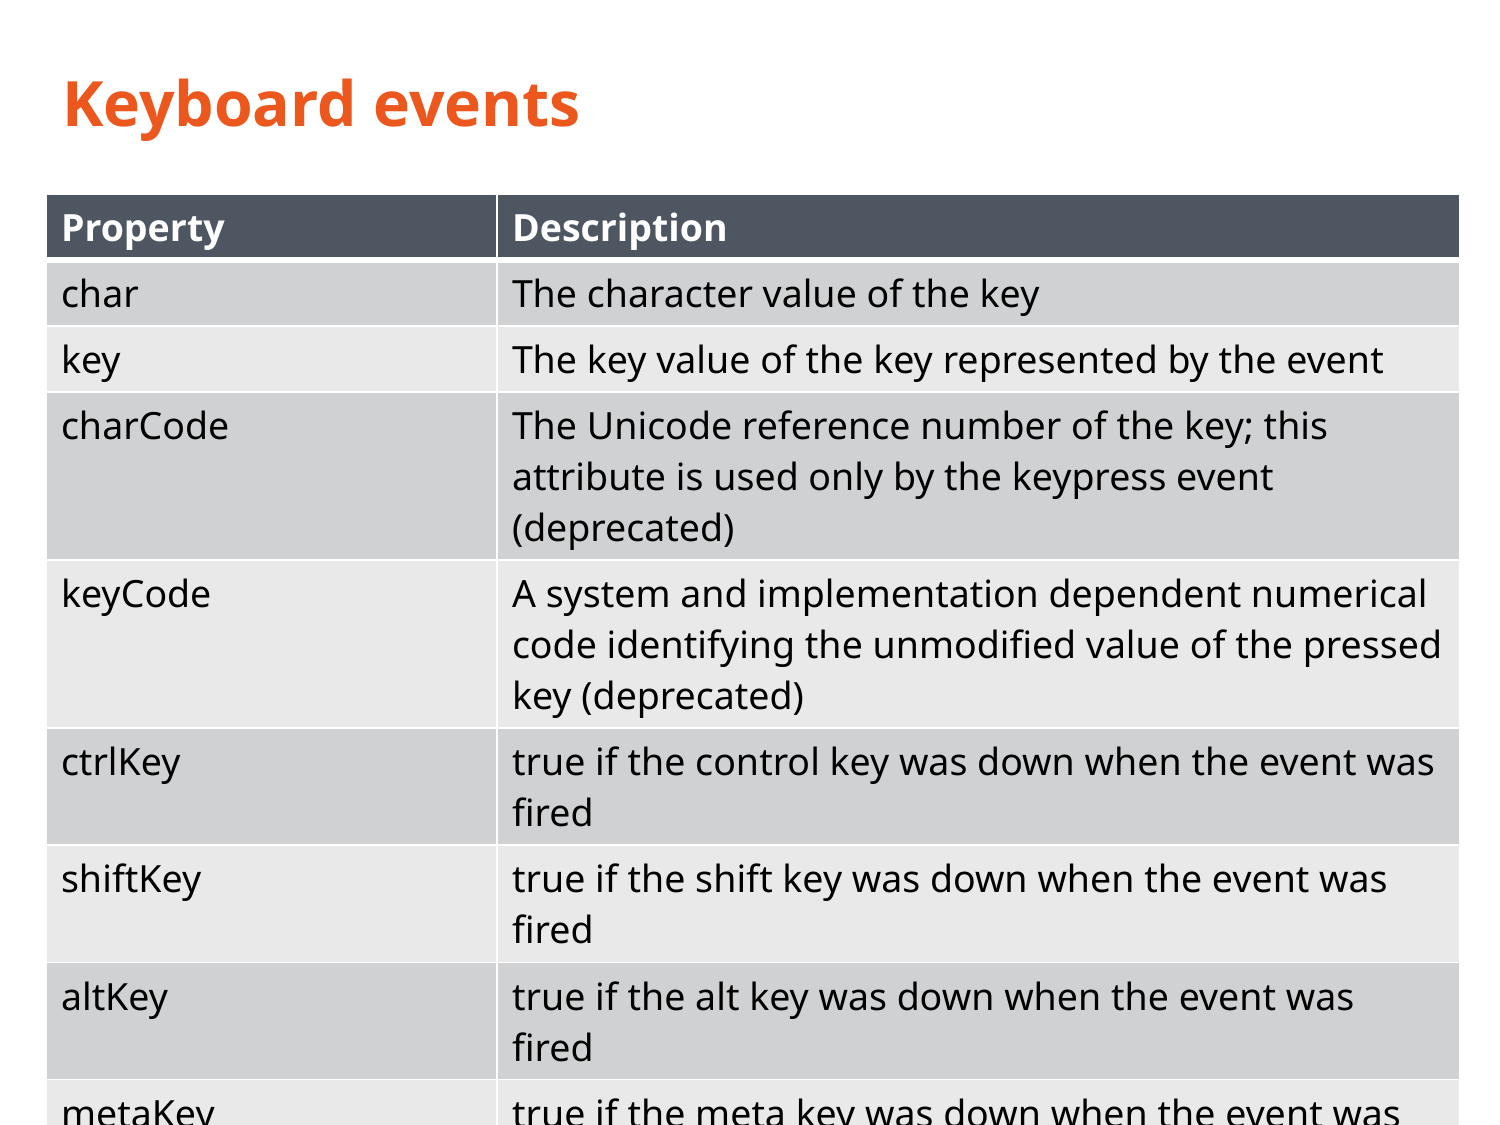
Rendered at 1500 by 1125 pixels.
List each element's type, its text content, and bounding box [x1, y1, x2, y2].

table_cell The Unicode reference number of the key; this attribute is used only by the keypress event (deprecated) [498, 393, 1459, 559]
table_cell true if the meta key was down when the event was fired [498, 1080, 1459, 1125]
title Keyboard events [47, 59, 1457, 143]
table_cell keyCode [47, 561, 496, 727]
table_cell altKey [47, 963, 496, 1079]
table_cell char [47, 263, 496, 325]
table_cell true if the shift key was down when the event was fired [498, 846, 1459, 962]
table_cell A system and implementation dependent numerical code identifying the unmodified value of the pressed key (deprecated) [498, 561, 1459, 727]
table_cell metaKey [47, 1080, 496, 1125]
table_cell The character value of the key [498, 263, 1459, 325]
table_cell key [47, 327, 496, 391]
table_cell shiftKey [47, 846, 496, 962]
table_header Property [47, 195, 496, 257]
table_cell ctrlKey [47, 729, 496, 844]
table_cell true if the alt key was down when the event was fired [498, 963, 1459, 1079]
table_cell charCode [47, 393, 496, 559]
table_header Description [498, 195, 1459, 257]
table_cell The key value of the key represented by the event [498, 327, 1459, 391]
table_cell true if the control key was down when the event was fired [498, 729, 1459, 844]
